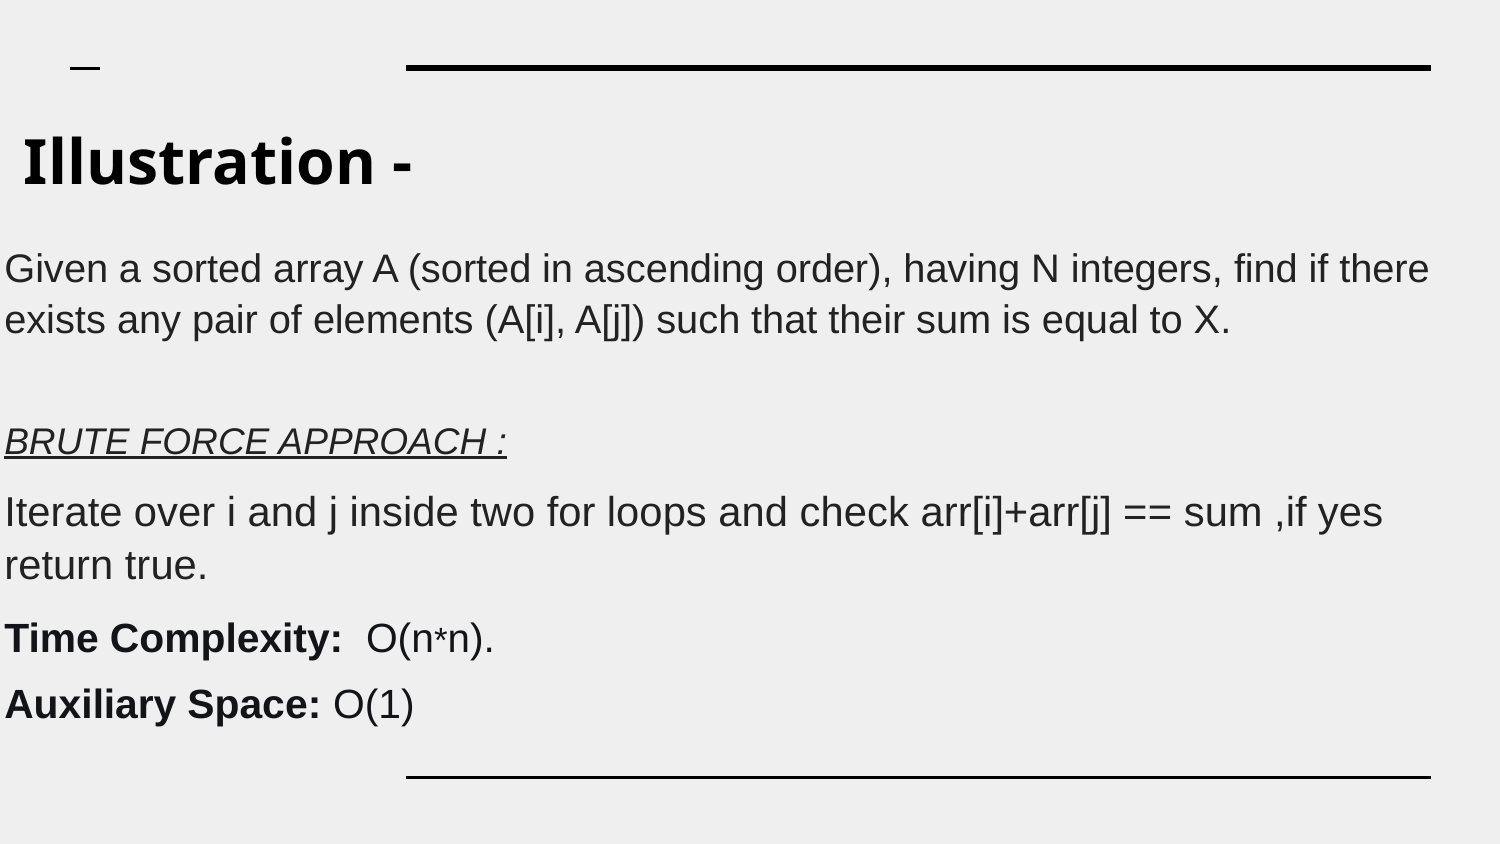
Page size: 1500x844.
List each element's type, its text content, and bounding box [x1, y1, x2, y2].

list Given a sorted array A (sorted in ascending order), having N integers, find if there exists any pair of elements (A[i], A[j]) such that their sum is equal to X. BRUTE FORCE APPROACH : Iterate over i and j inside two for loops and check arr[i]+arr[j] == sum ,if yes return true. Time Complexity: O(n*n). Auxiliary Space: O(1) [0, 225, 1479, 748]
title Illustration - [8, 102, 1429, 225]
